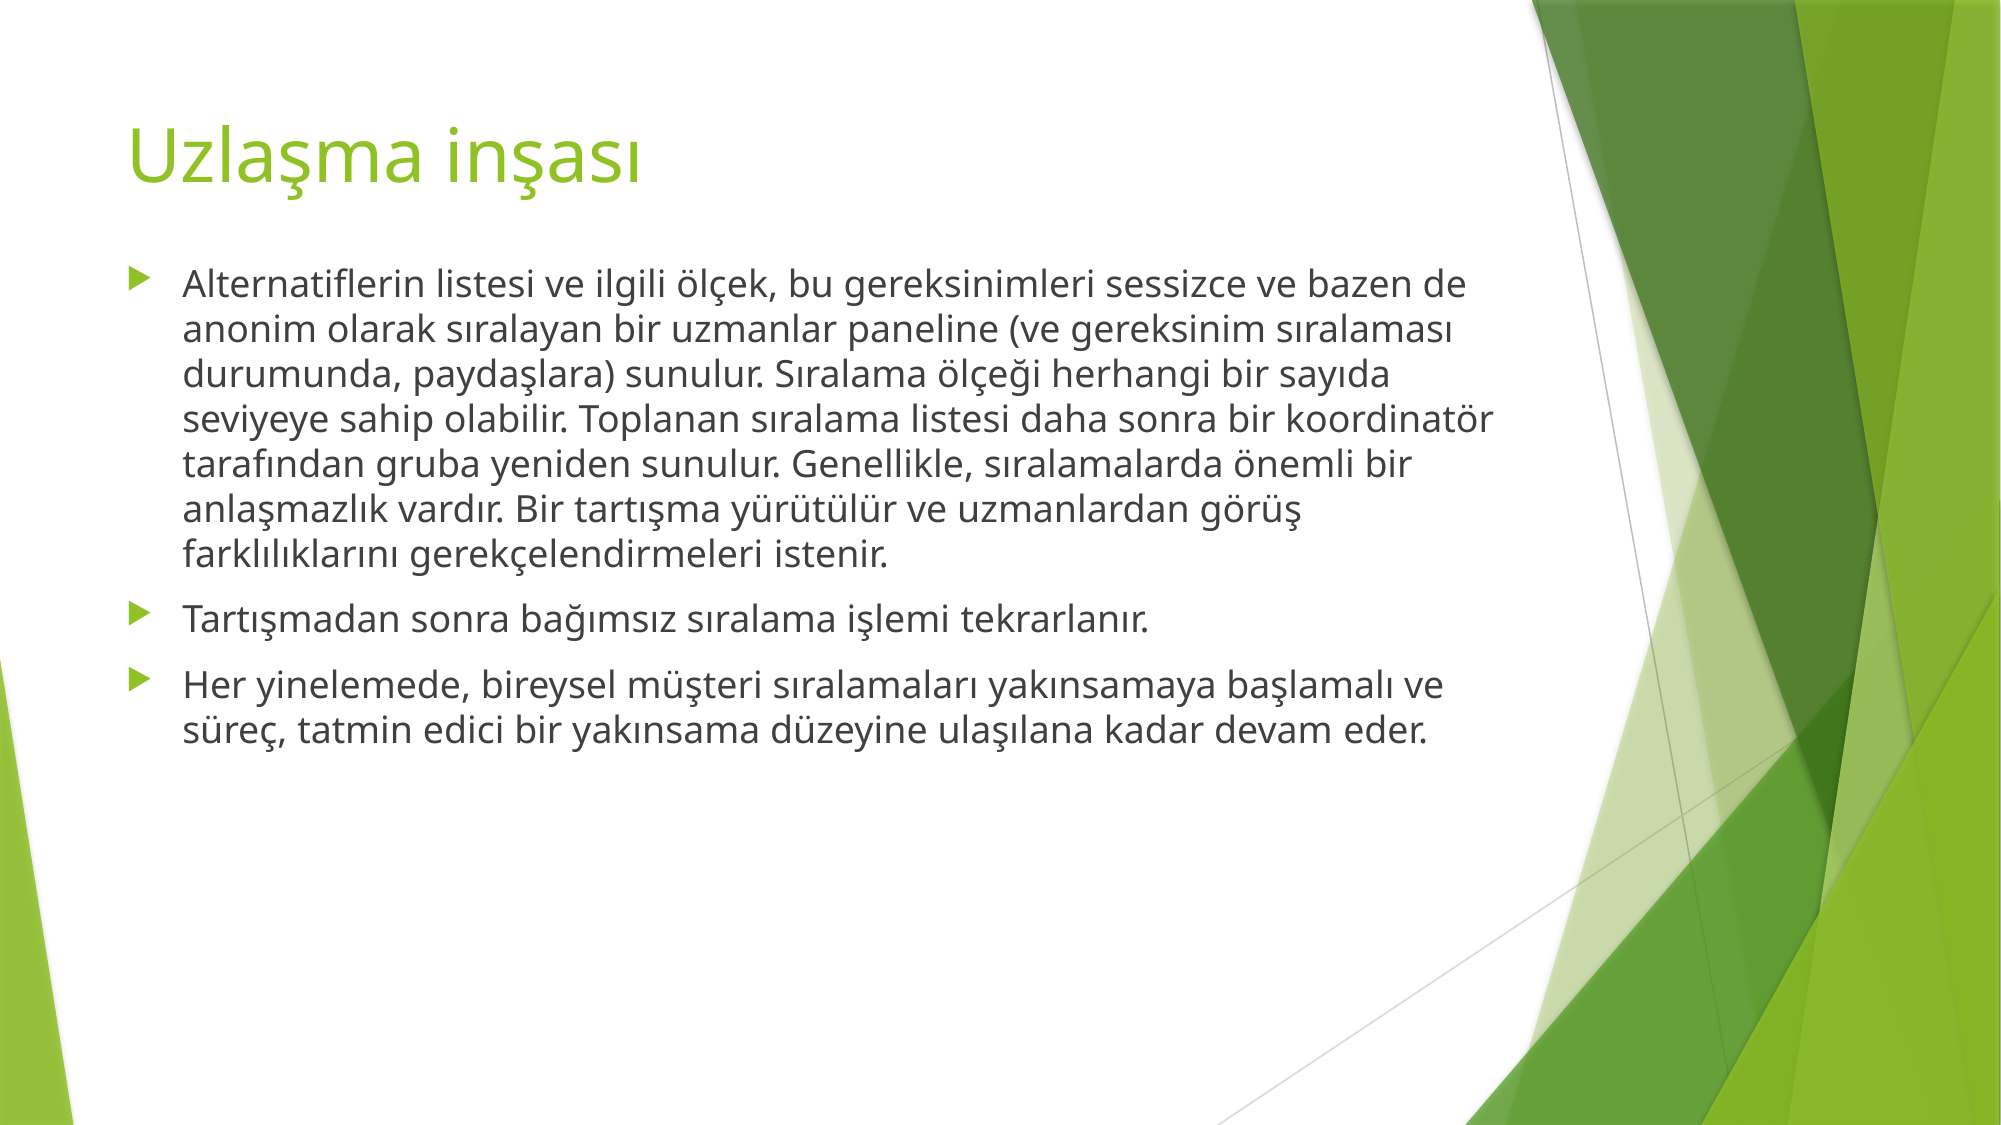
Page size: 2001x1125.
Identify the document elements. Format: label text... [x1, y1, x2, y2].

title Uzlaşma inşası [111, 99, 1522, 252]
list Alternatiflerin listesi ve ilgili ölçek, bu gereksinimleri sessizce ve bazen de anonim olarak sıralayan bir uzmanlar paneline (ve gereksinim sıralaması durumunda, paydaşlara) sunulur. Sıralama ölçeği herhangi bir sayıda seviyeye sahip olabilir. Toplanan sıralama listesi daha sonra bir koordinatör tarafından gruba yeniden sunulur. Genellikle, sıralamalarda önemli bir anlaşmazlık vardır. Bir tartışma yürütülür ve uzmanlardan görüş farklılıklarını gerekçelendirmeleri istenir. Tartışmadan sonra bağımsız sıralama işlemi tekrarlanır. Her yinelemede, bireysel müşteri sıralamaları yakınsamaya başlamalı ve süreç, tatmin edici bir yakınsama düzeyine ulaşılana kadar devam eder. [111, 252, 1522, 791]
